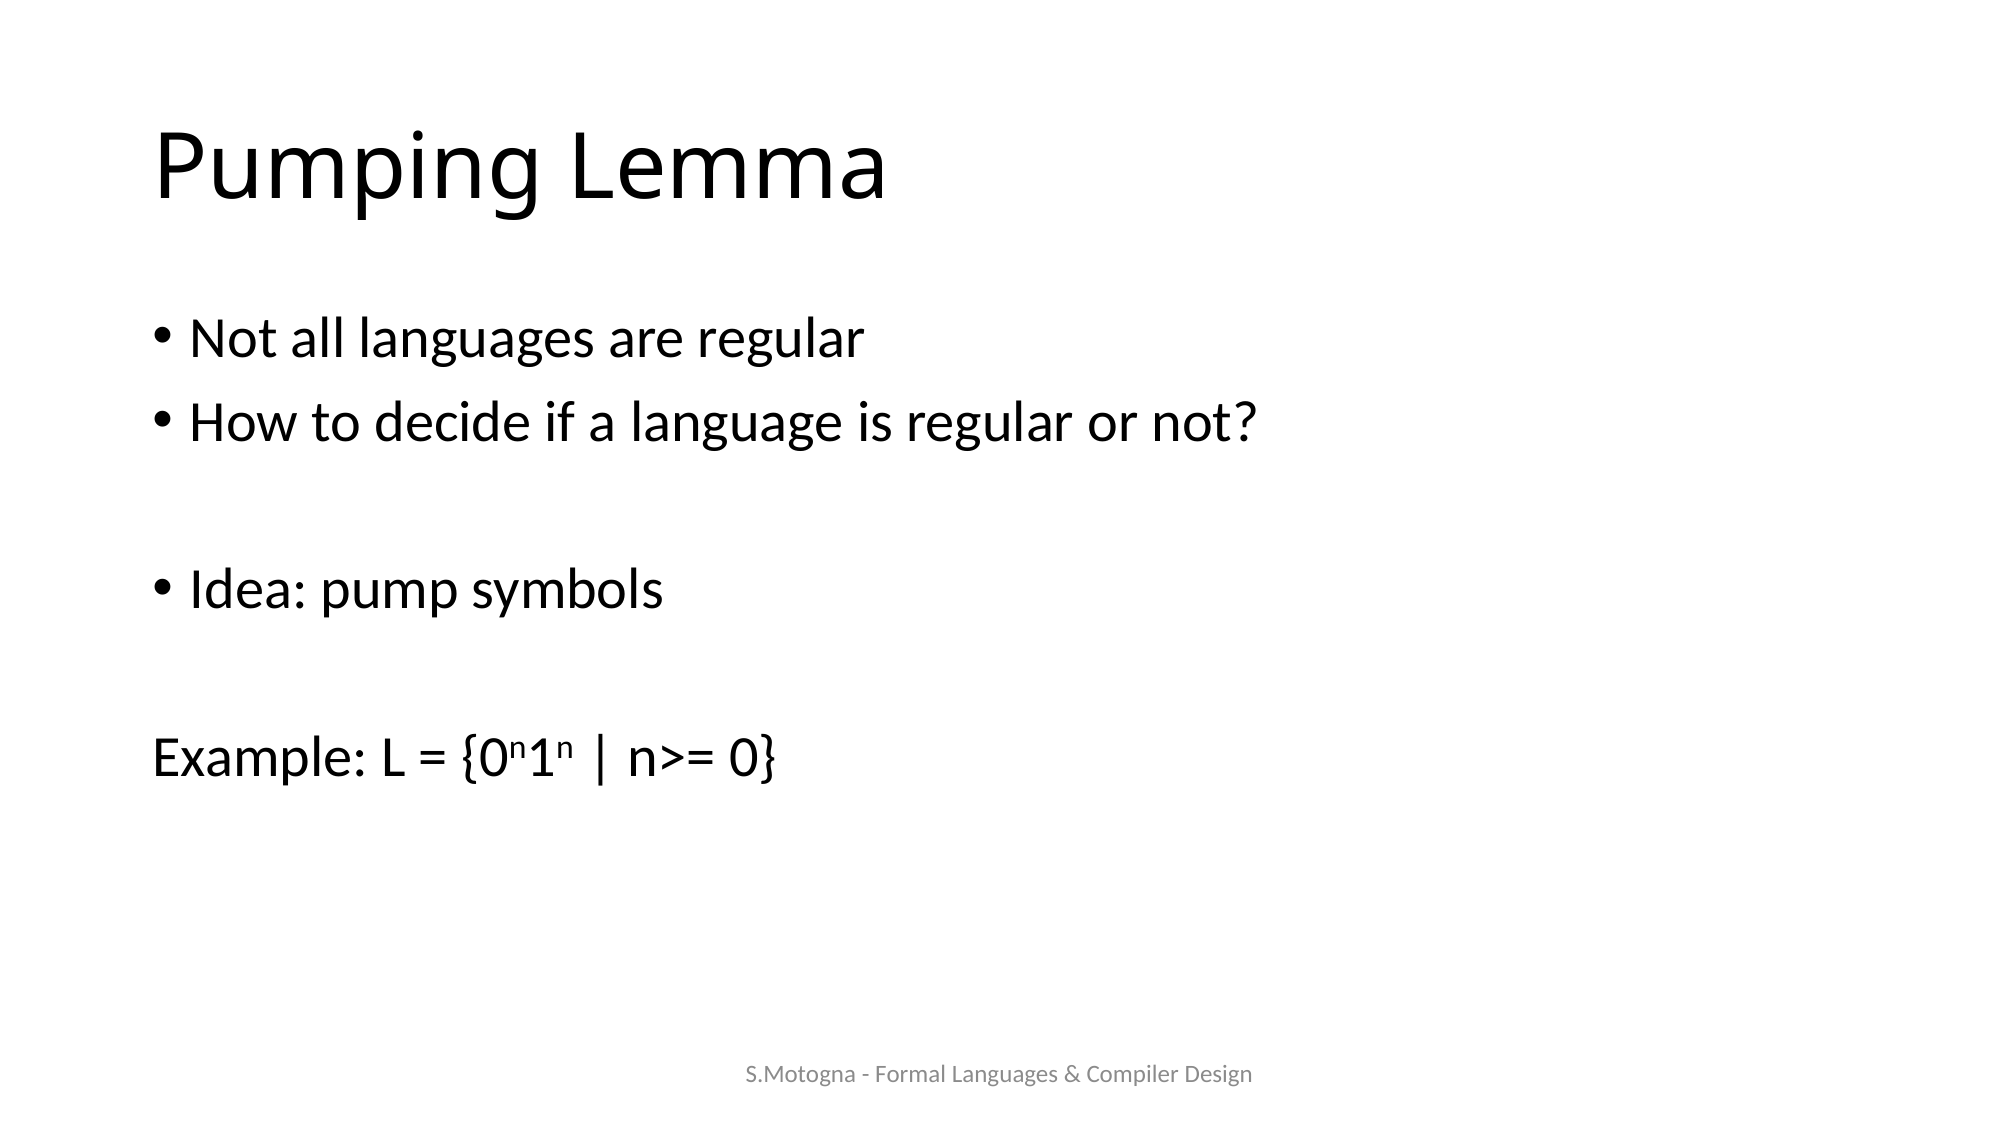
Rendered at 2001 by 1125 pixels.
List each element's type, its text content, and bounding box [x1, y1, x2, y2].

list Not all languages are regular How to decide if a language is regular or not? Idea: pump symbols Example: L = {0n1n | n>= 0} [137, 299, 1863, 1014]
title Pumping Lemma [137, 59, 1863, 278]
footer S.Motogna - Formal Languages & Compiler Design [662, 1042, 1338, 1103]
